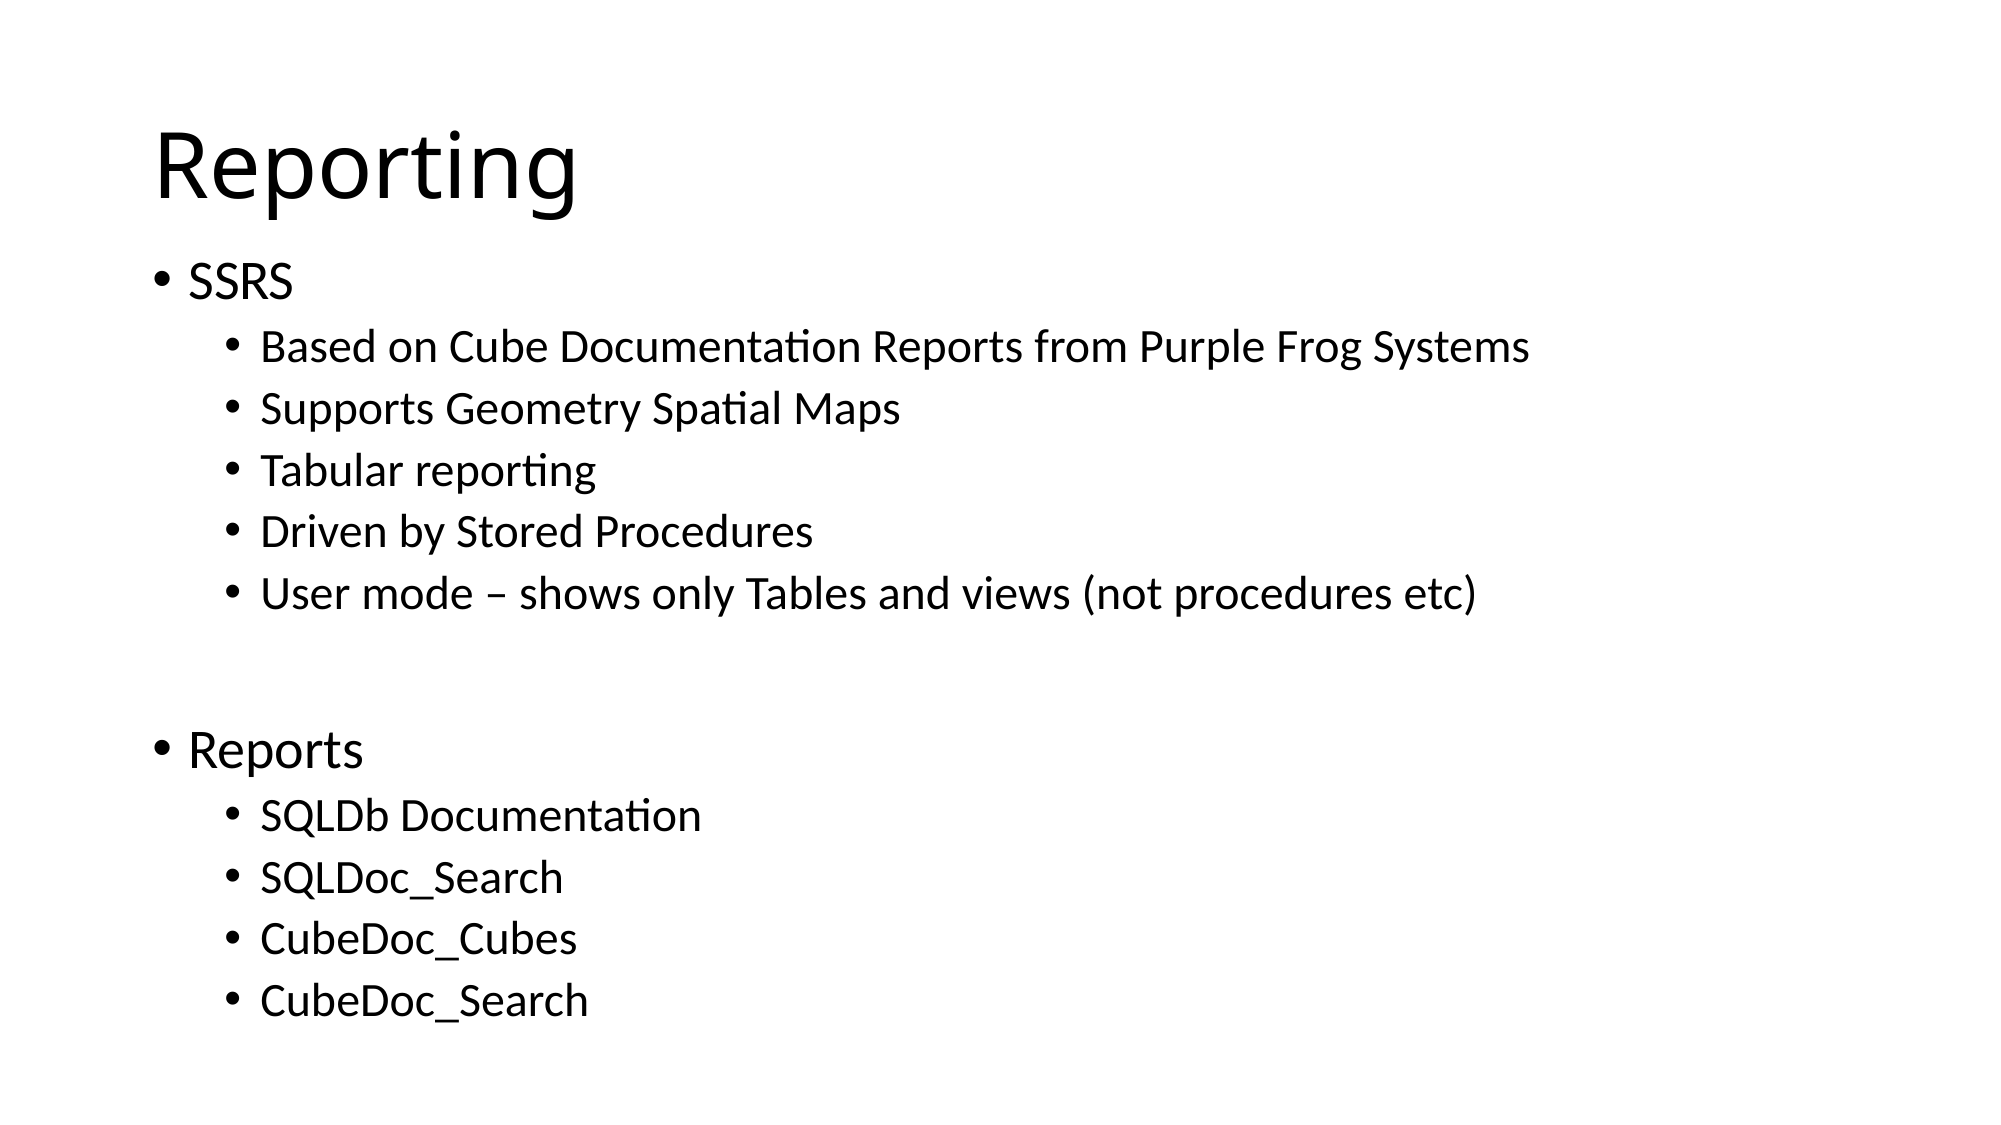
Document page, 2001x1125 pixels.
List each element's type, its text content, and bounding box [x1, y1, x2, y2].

title Reporting [137, 59, 1863, 243]
list SSRS Based on Cube Documentation Reports from Purple Frog Systems Supports Geometry Spatial Maps Tabular reporting Driven by Stored Procedures User mode – shows only Tables and views (not procedures etc) Reports SQLDb Documentation SQLDoc_Search CubeDoc_Cubes CubeDoc_Search [137, 243, 1863, 1039]
